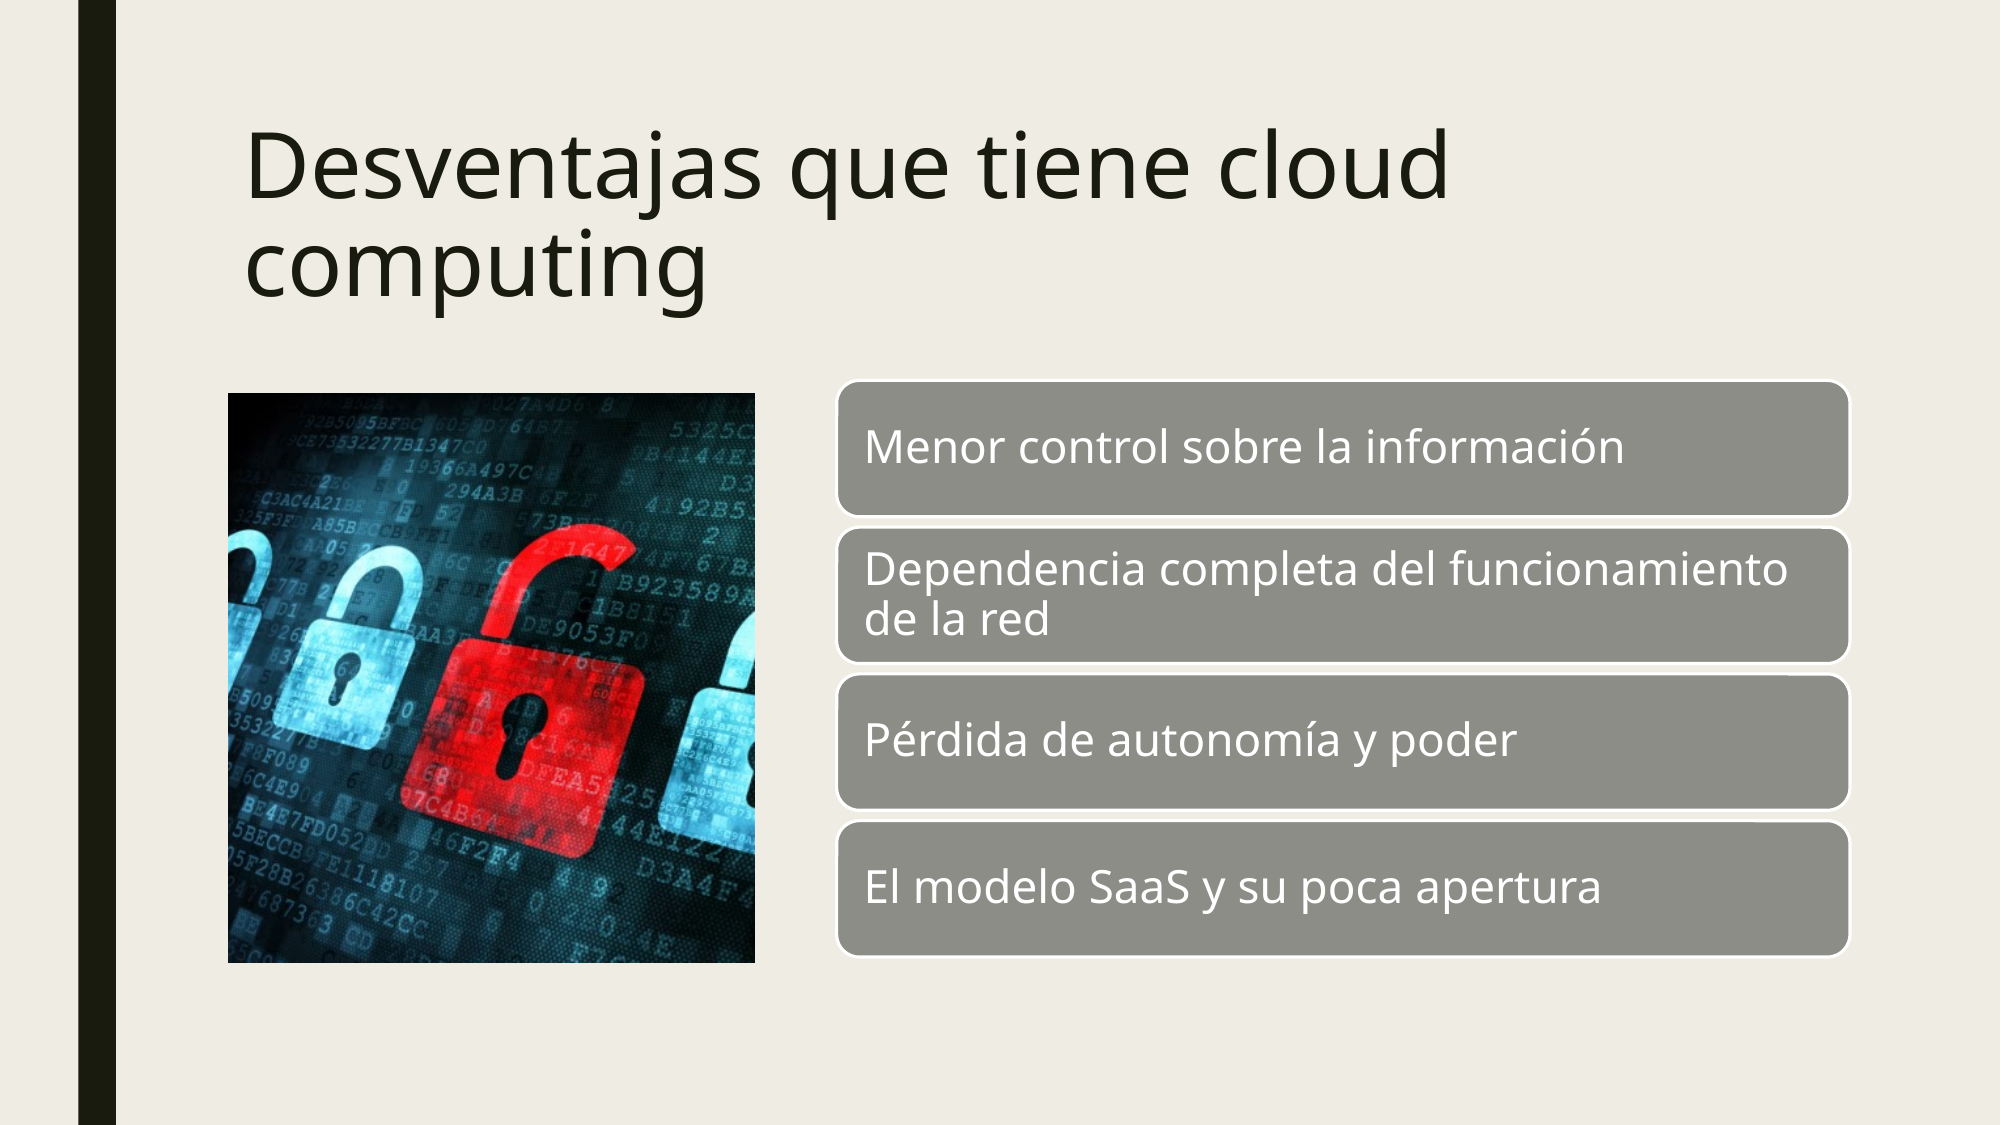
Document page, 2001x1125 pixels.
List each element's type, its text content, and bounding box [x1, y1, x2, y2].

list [836, 374, 1850, 963]
picture [228, 393, 755, 963]
title Desventajas que tiene cloud computing [228, 112, 1850, 357]
